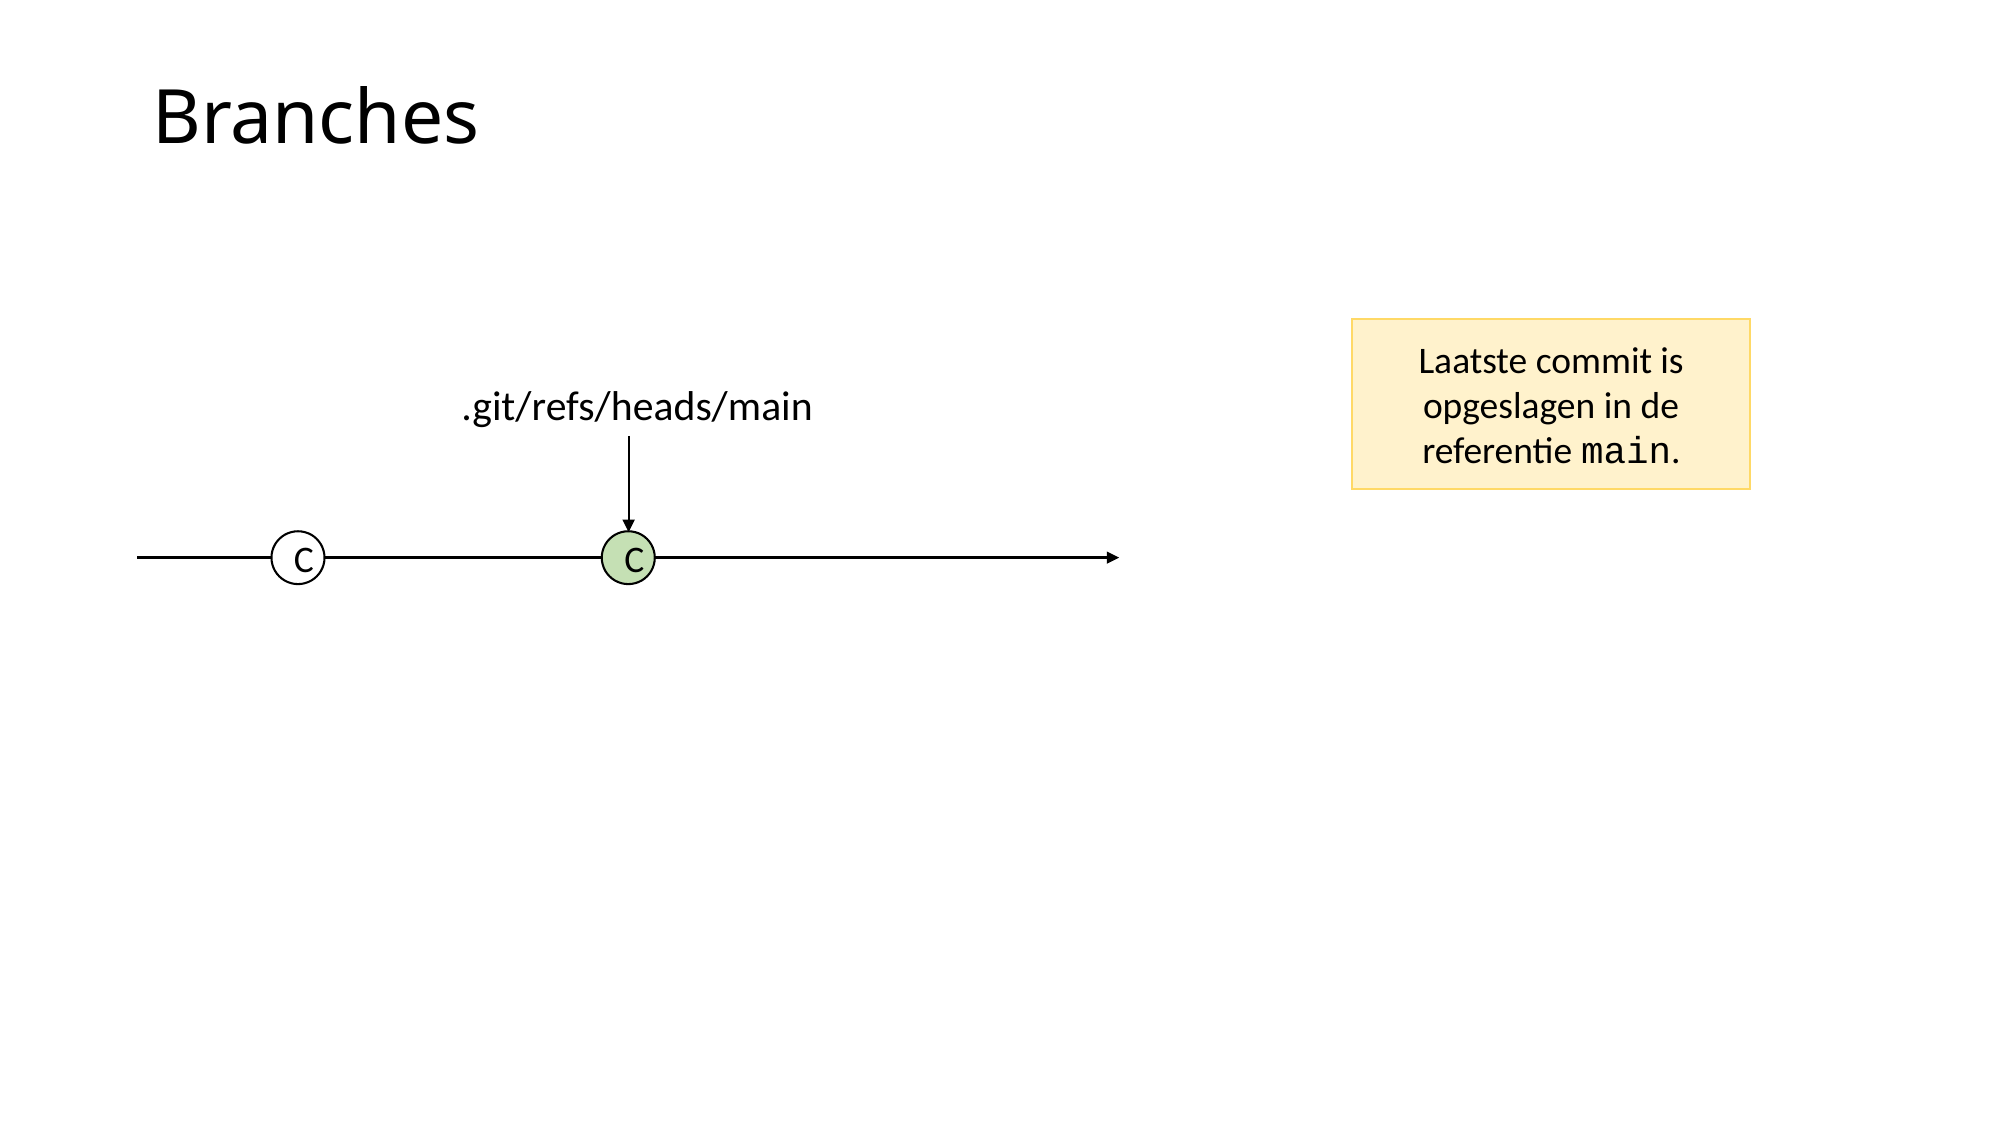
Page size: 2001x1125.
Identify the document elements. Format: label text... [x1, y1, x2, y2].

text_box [137, 531, 1120, 585]
text_box Laatste commit is opgeslagen in de referentie main. [1351, 318, 1751, 490]
title Branches [137, 59, 1863, 178]
text_box .git/refs/heads/main [429, 371, 828, 436]
